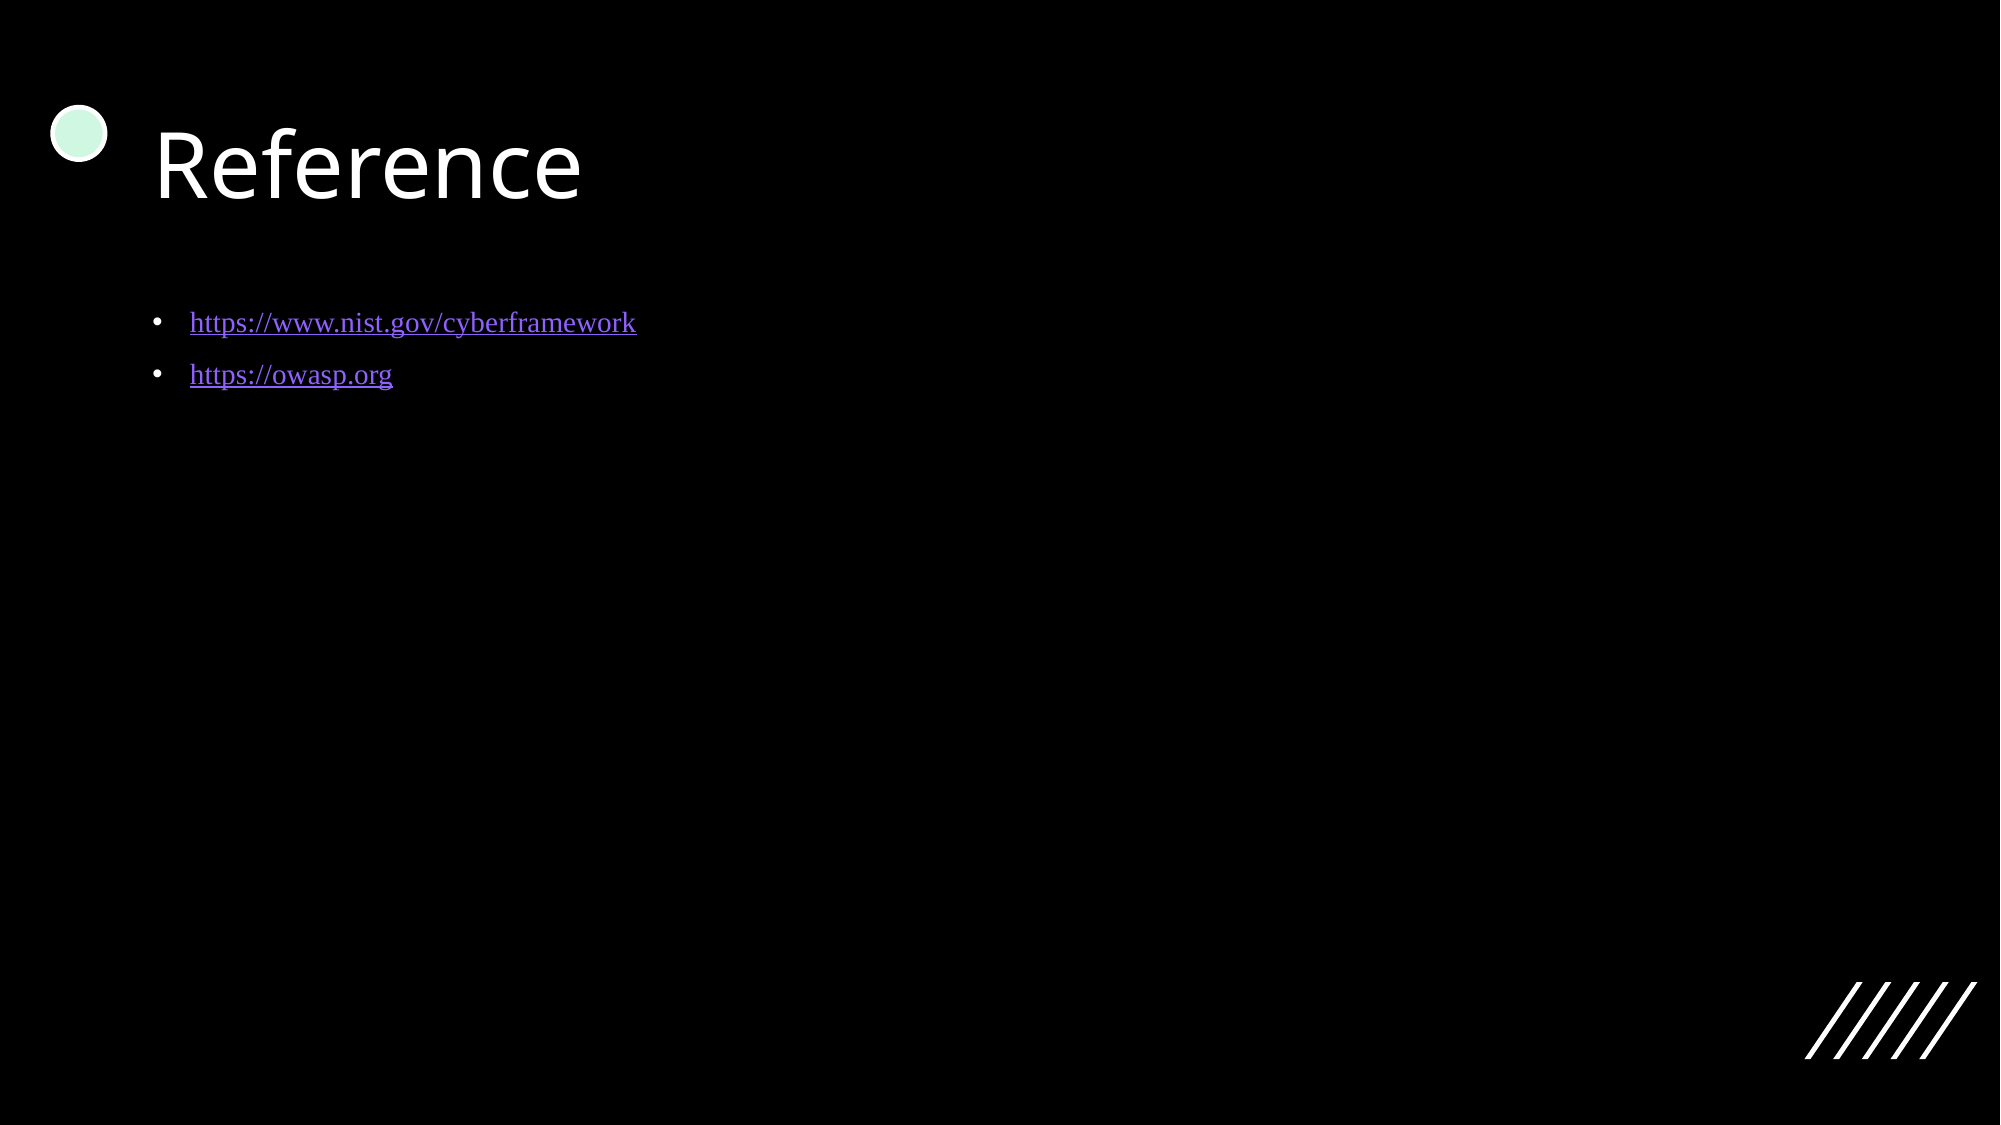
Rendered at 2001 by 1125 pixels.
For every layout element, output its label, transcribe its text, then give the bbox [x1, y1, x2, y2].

title Reference [137, 59, 1863, 278]
list https://www.nist.gov/cyberframework https://owasp.org [137, 299, 1863, 1014]
